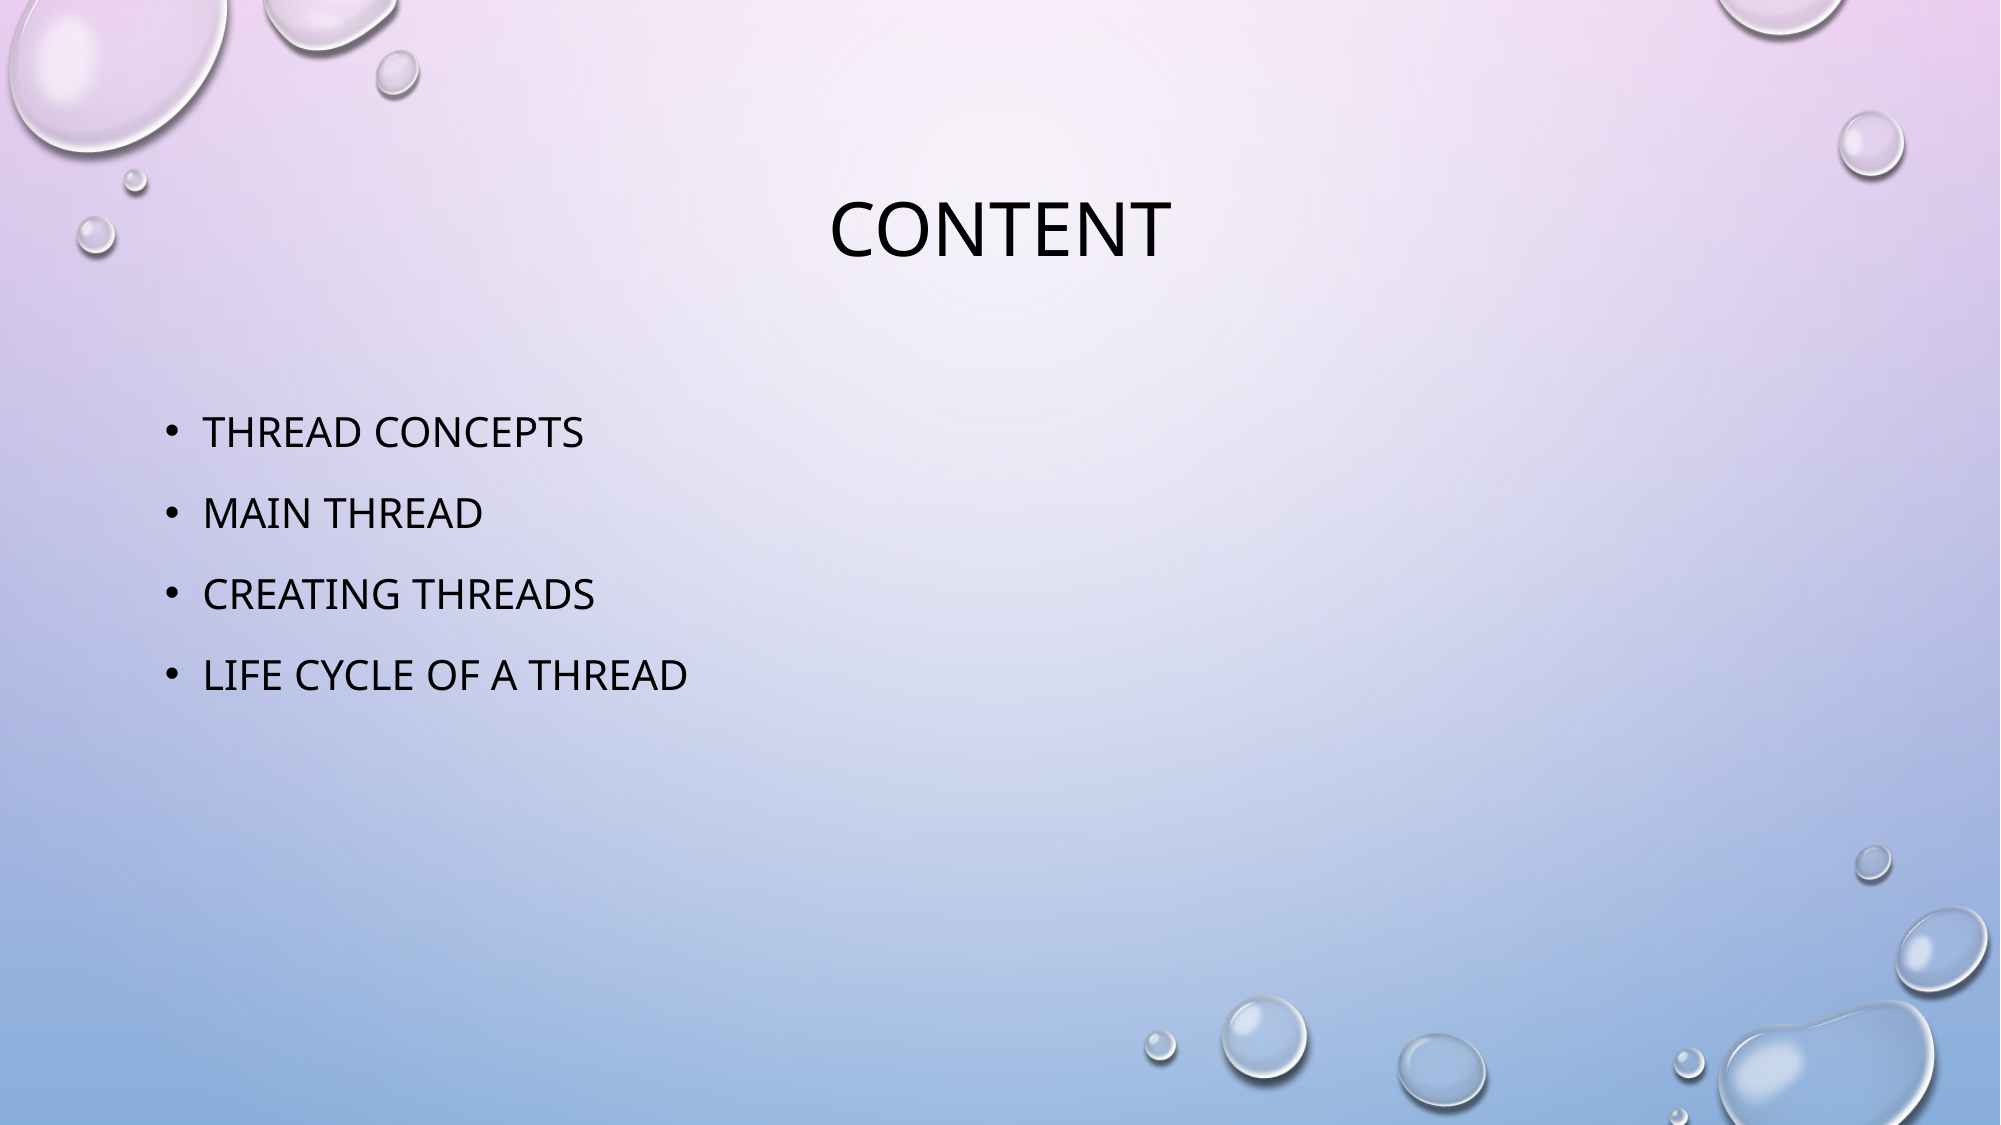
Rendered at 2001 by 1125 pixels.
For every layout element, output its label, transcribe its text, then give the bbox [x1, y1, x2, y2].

title content [149, 101, 1851, 364]
list Thread concepts Main thread Creating threads Life cycle of a thread [149, 388, 1850, 950]
picture [0, 0, 2000, 1125]
